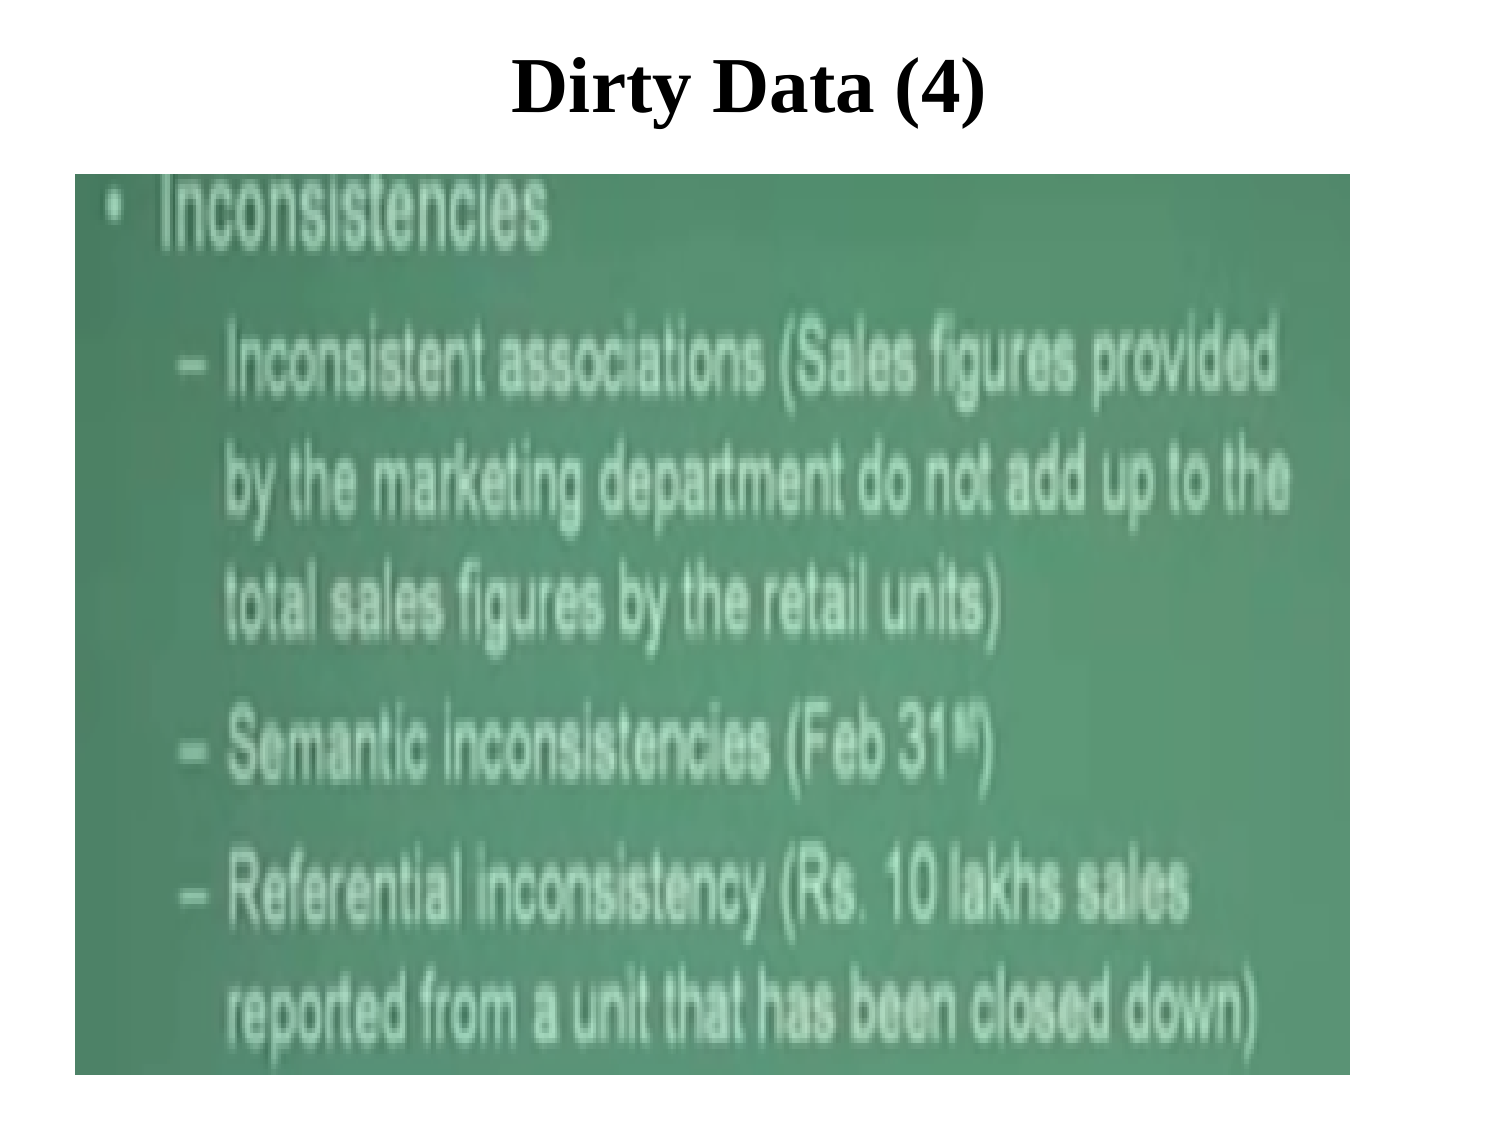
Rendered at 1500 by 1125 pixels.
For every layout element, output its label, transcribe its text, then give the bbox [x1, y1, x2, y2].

title Dirty Data (4) [75, 0, 1425, 175]
picture [74, 174, 1351, 1076]
